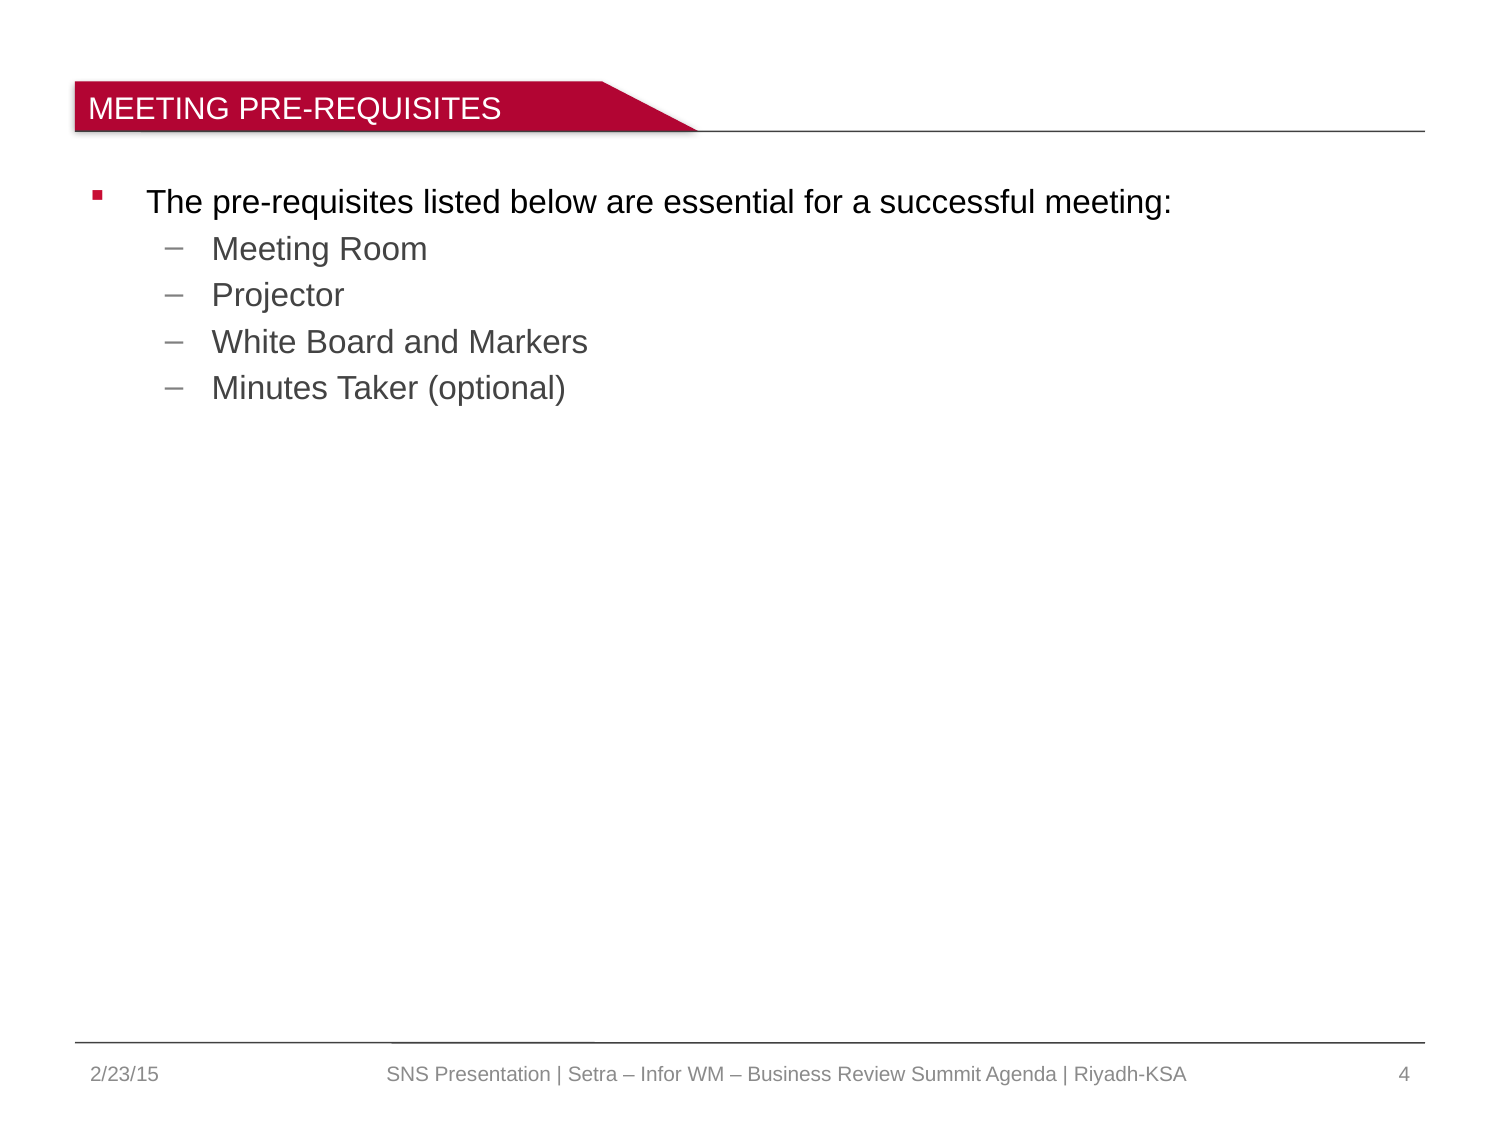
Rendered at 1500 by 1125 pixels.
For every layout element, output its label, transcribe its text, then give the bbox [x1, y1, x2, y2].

list The pre-requisites listed below are essential for a successful meeting: Meeting Room Projector White Board and Markers Minutes Taker (optional) [75, 172, 1425, 1012]
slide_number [75, 1042, 366, 1103]
footer SNS Presentation | Setra – Infor WM – Business Review Summit Agenda | Riyadh-KSA [366, 1042, 1074, 1103]
list MEETING PRE-REQUISITES [73, 81, 699, 132]
slide_number 4 [1074, 1042, 1425, 1103]
